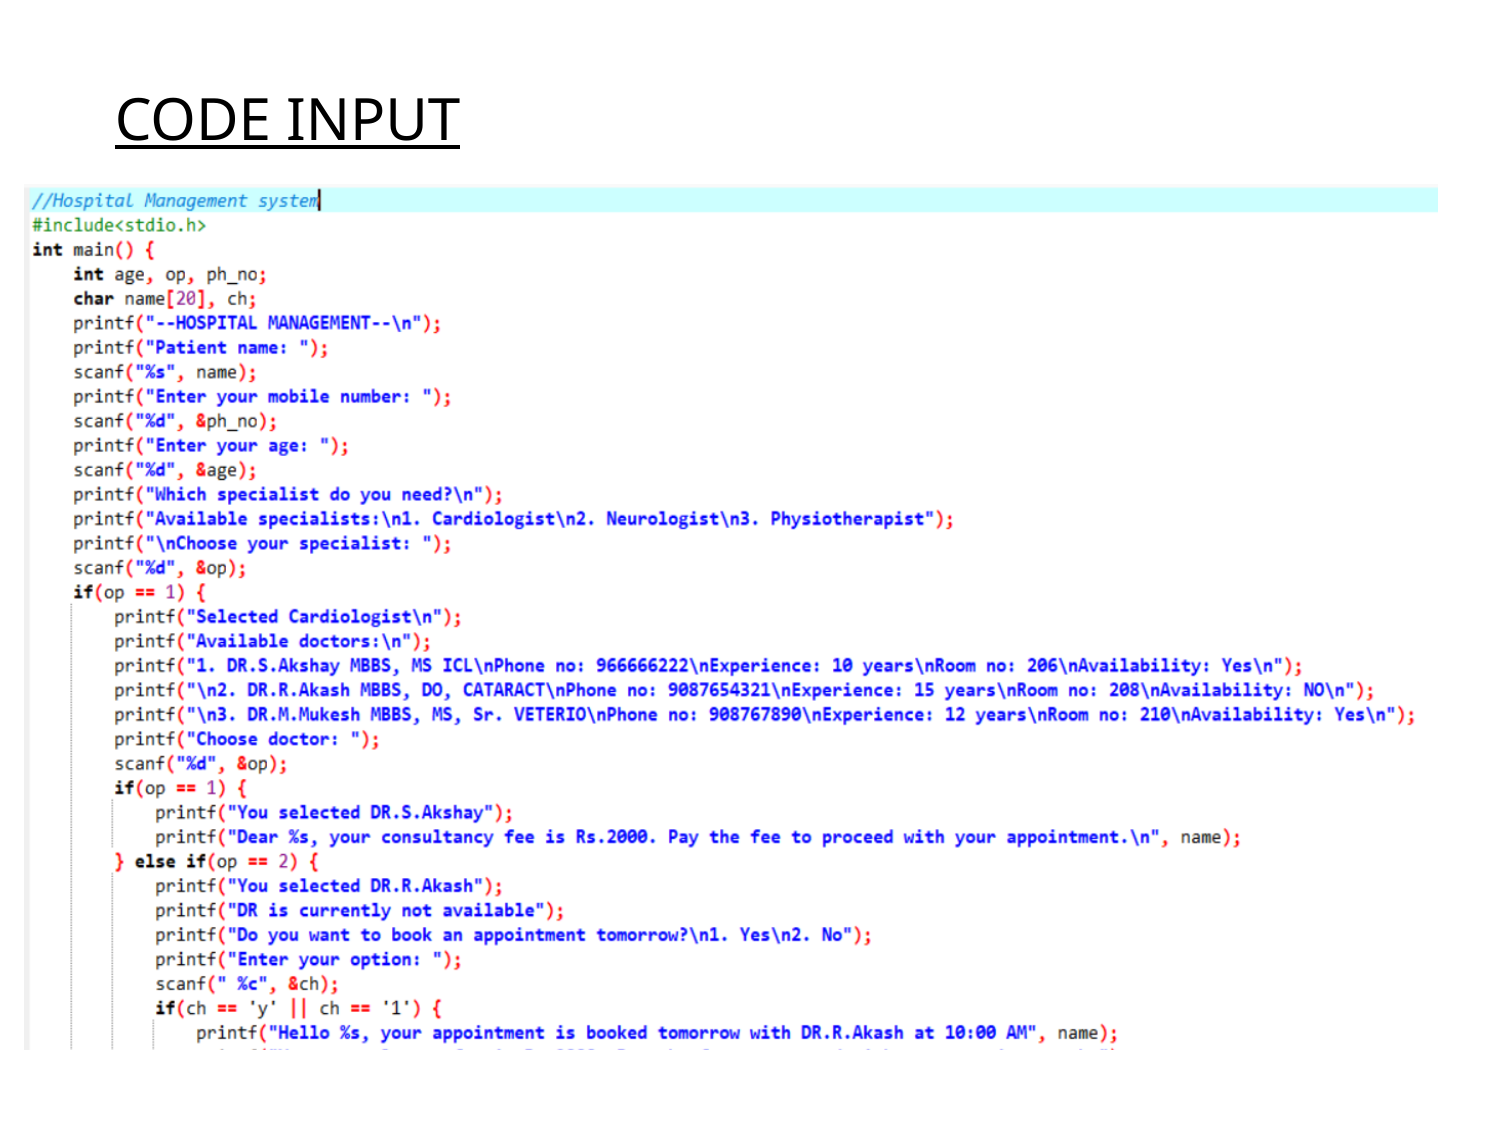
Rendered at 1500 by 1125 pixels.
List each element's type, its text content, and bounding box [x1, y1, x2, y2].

text_box CODE INPUT [99, 75, 1038, 160]
picture [24, 183, 1438, 1051]
